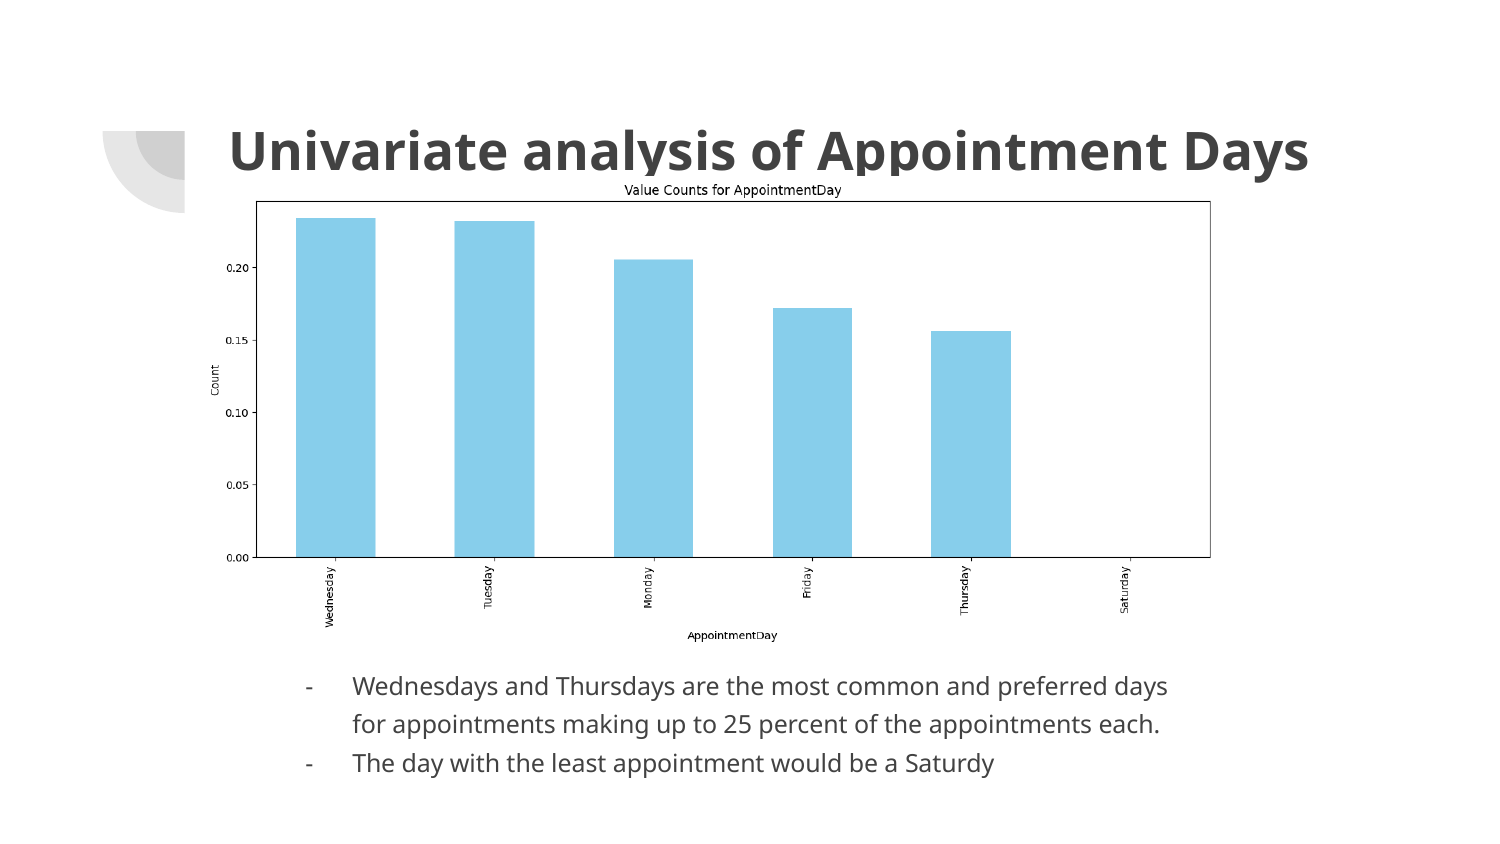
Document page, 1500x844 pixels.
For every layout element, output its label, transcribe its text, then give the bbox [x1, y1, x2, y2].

title Univariate analysis of Appointment Days [213, 98, 1368, 263]
list Wednesdays and Thursdays are the most common and preferred days for appointments making up to 25 percent of the appointments each. The day with the least appointment would be a Saturdy [268, 657, 1208, 824]
picture [202, 176, 1218, 649]
